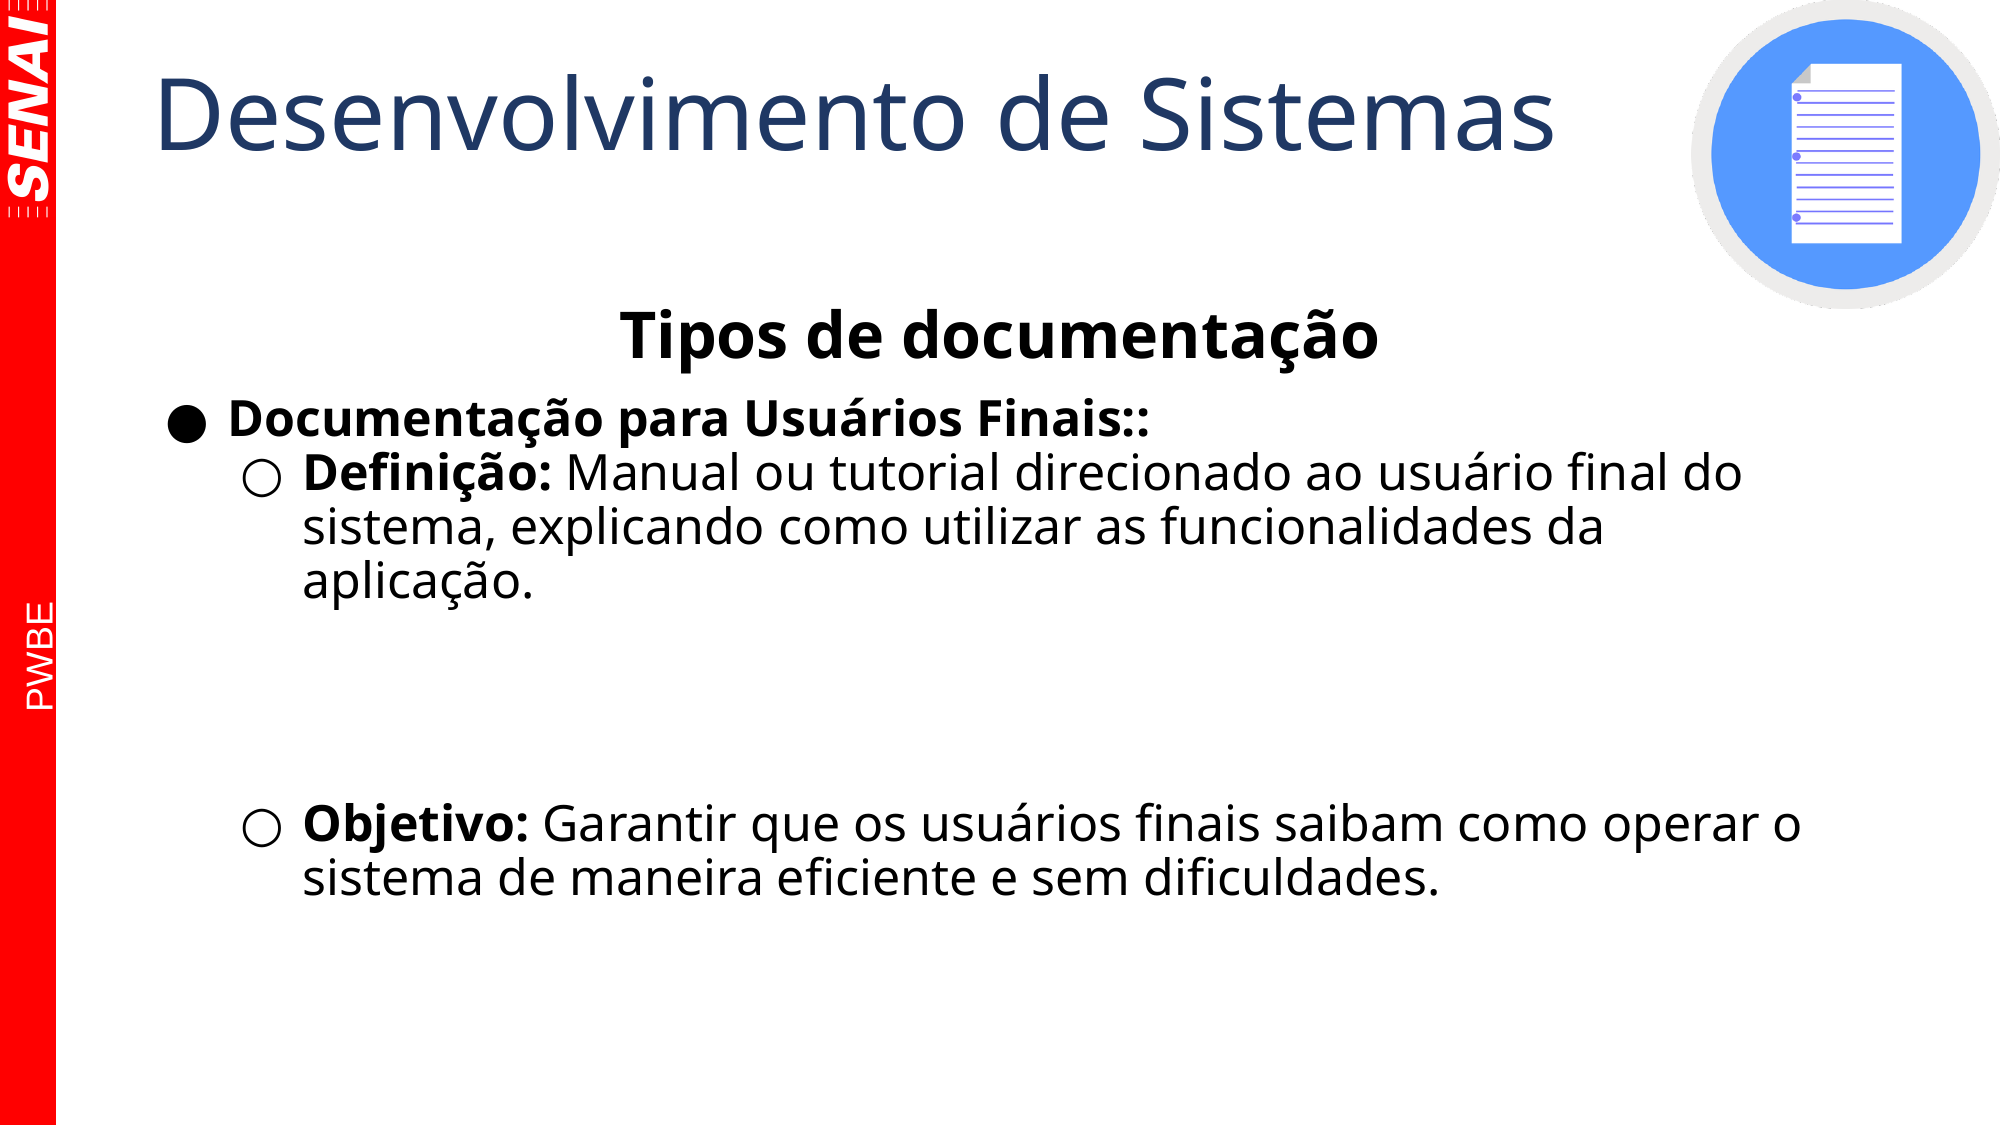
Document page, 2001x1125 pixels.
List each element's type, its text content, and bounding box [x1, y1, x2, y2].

picture [0, 0, 56, 217]
text_box PWBE [0, 545, 52, 728]
list Tipos de documentação Documentação para Usuários Finais:: Definição: Manual ou tutorial direcionado ao usuário final do sistema, explicando como utilizar as funcionalidades da aplicação. Objetivo: Garantir que os usuários finais saibam como operar o sistema de maneira eficiente e sem dificuldades. [137, 295, 1863, 1125]
title Desenvolvimento de Sistemas [137, 56, 1686, 184]
picture [1691, 0, 2000, 309]
